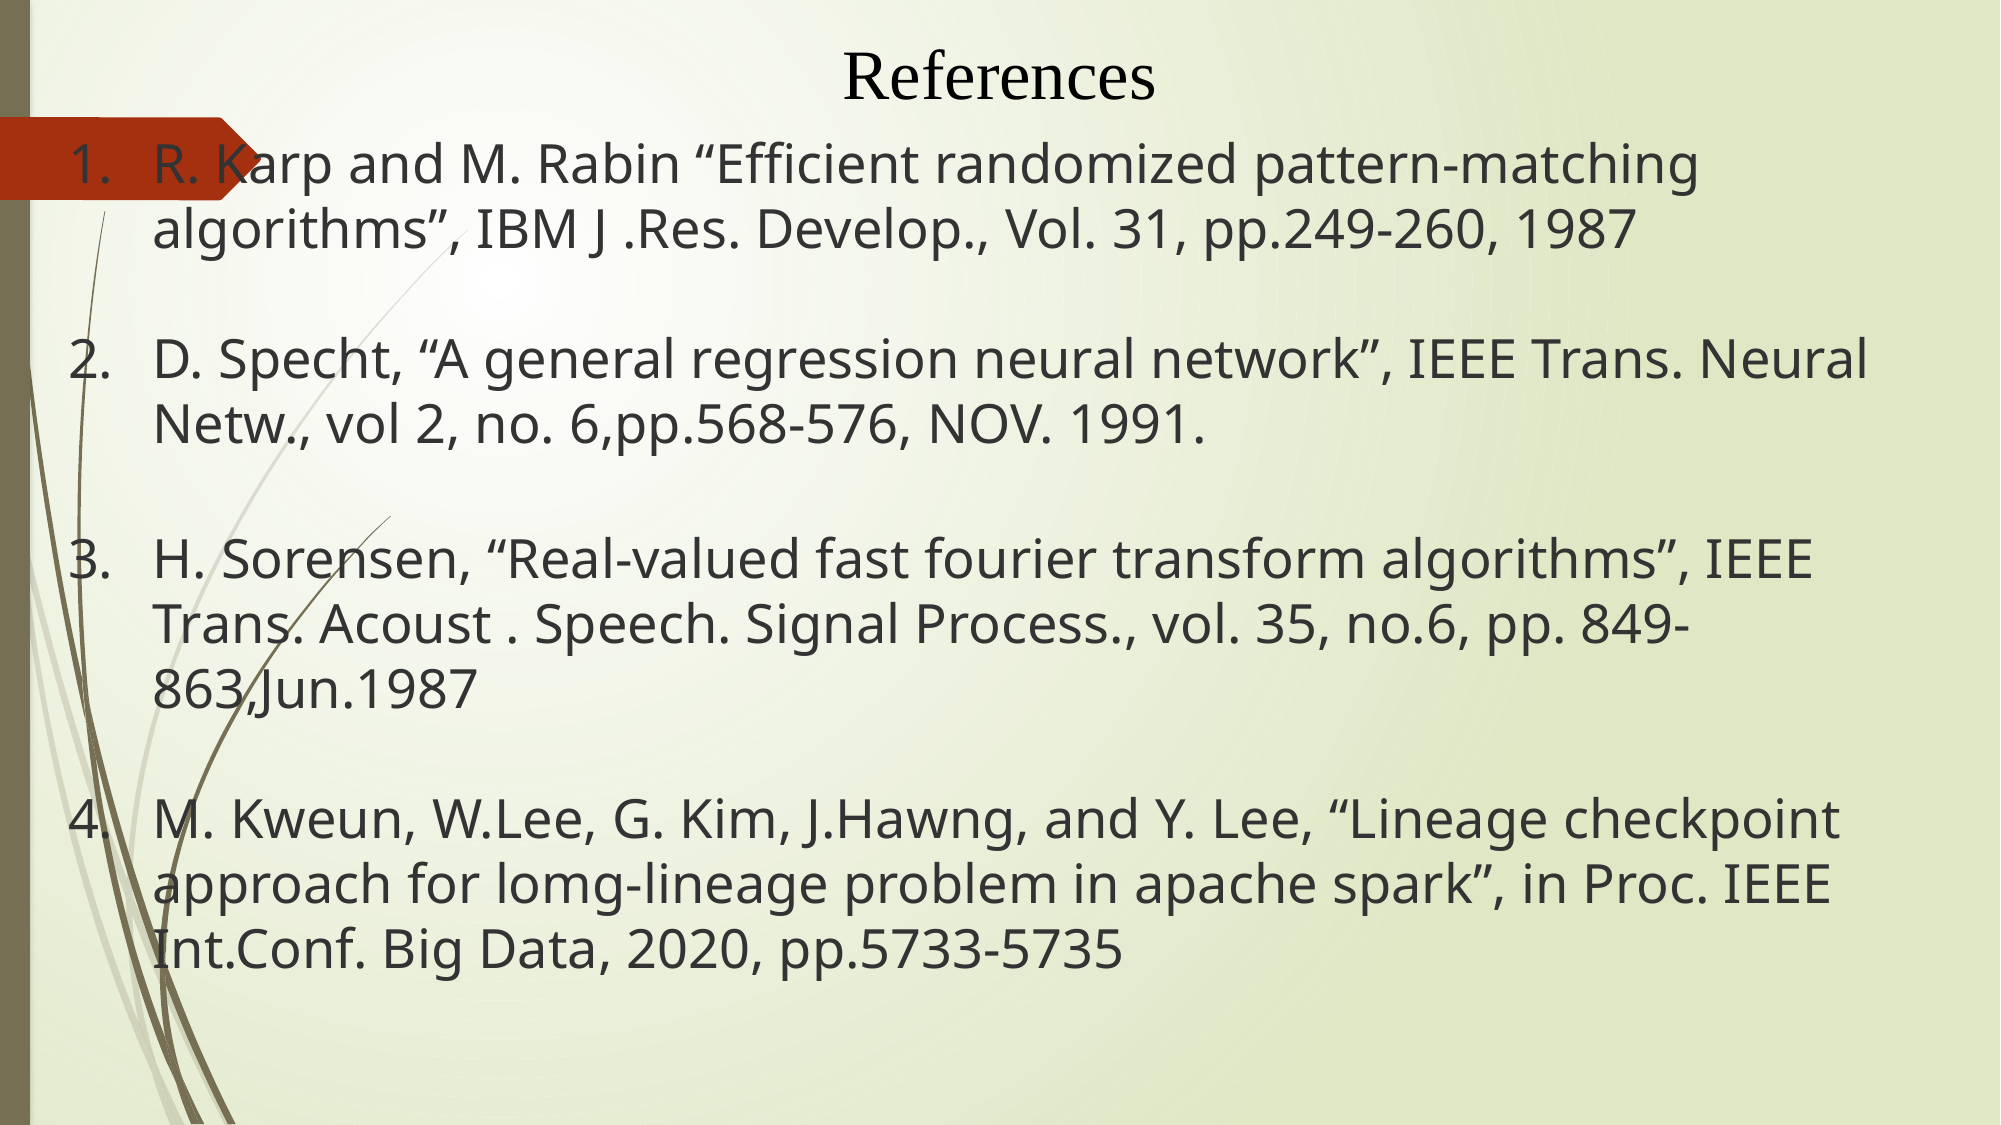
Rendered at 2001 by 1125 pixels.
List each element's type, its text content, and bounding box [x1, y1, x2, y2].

text_box References [350, 21, 1650, 121]
text_box R. Karp and M. Rabin “Efficient randomized pattern-matching algorithms”, IBM J .Res. Develop., Vol. 31, pp.249-260, 1987 D. Specht, “A general regression neural network”, IEEE Trans. Neural Netw., vol 2, no. 6,pp.568-576, NOV. 1991. H. Sorensen, “Real-valued fast fourier transform algorithms”, IEEE Trans. Acoust . Speech. Signal Process., vol. 35, no.6, pp. 849-863,Jun.1987 M. Kweun, W.Lee, G. Kim, J.Hawng, and Y. Lee, “Lineage checkpoint approach for lomg-lineage problem in apache spark”, in Proc. IEEE Int.Conf. Big Data, 2020, pp.5733-5735 [53, 121, 1947, 1125]
